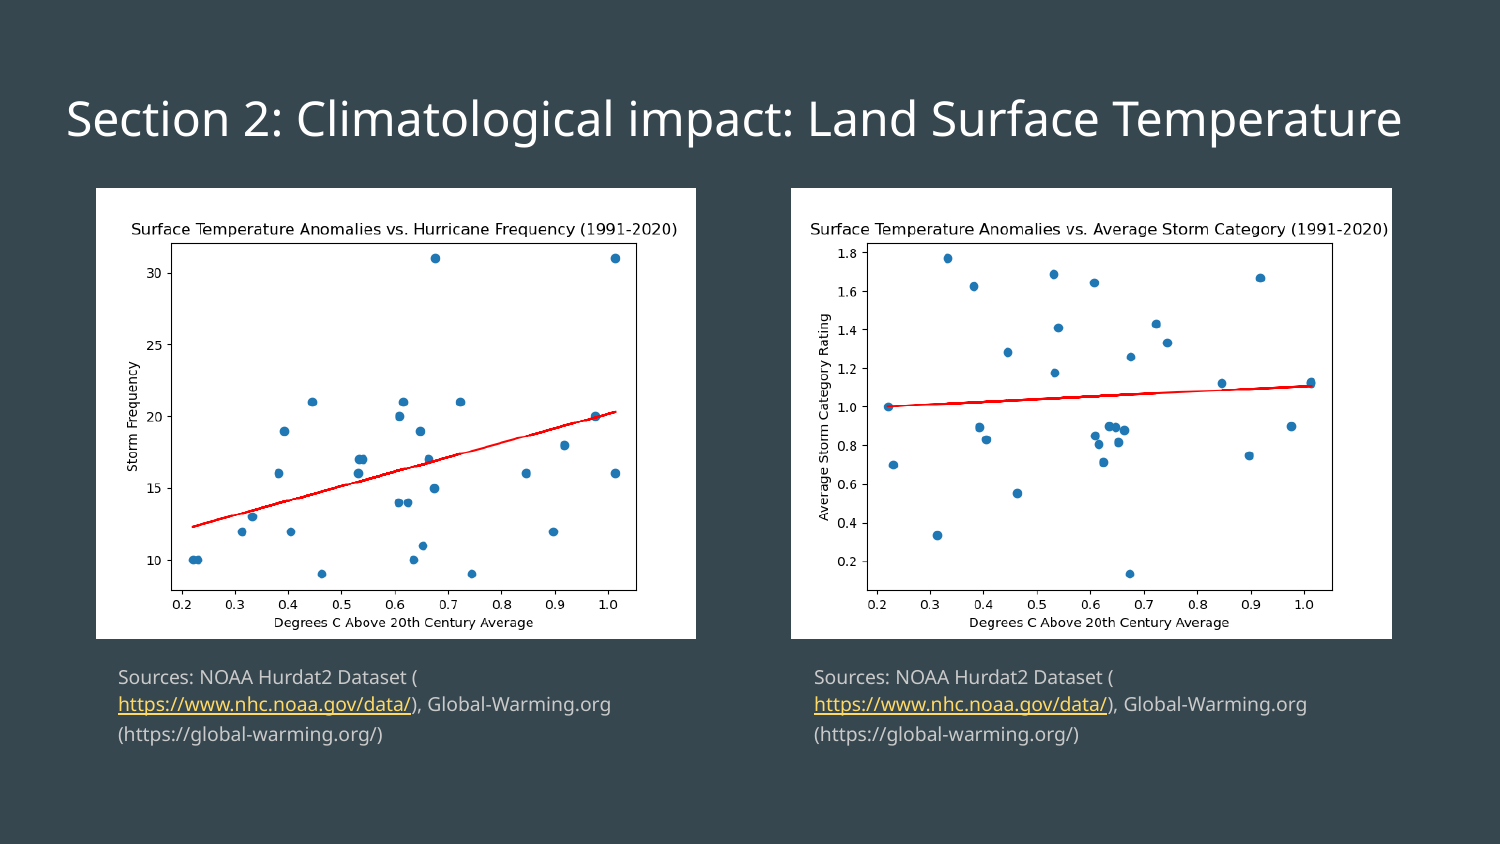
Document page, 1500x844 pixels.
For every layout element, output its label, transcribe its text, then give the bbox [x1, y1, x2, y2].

picture [95, 188, 697, 640]
list Sources: NOAA Hurdat2 Dataset (https://www.nhc.noaa.gov/data/), Global-Warming.org (https://global-warming.org/) [799, 649, 1385, 799]
picture [791, 188, 1393, 640]
list Sources: NOAA Hurdat2 Dataset (https://www.nhc.noaa.gov/data/), Global-Warming.org (https://global-warming.org/) [103, 649, 689, 799]
title Section 2: Climatological impact: Land Surface Temperature [51, 72, 1449, 167]
